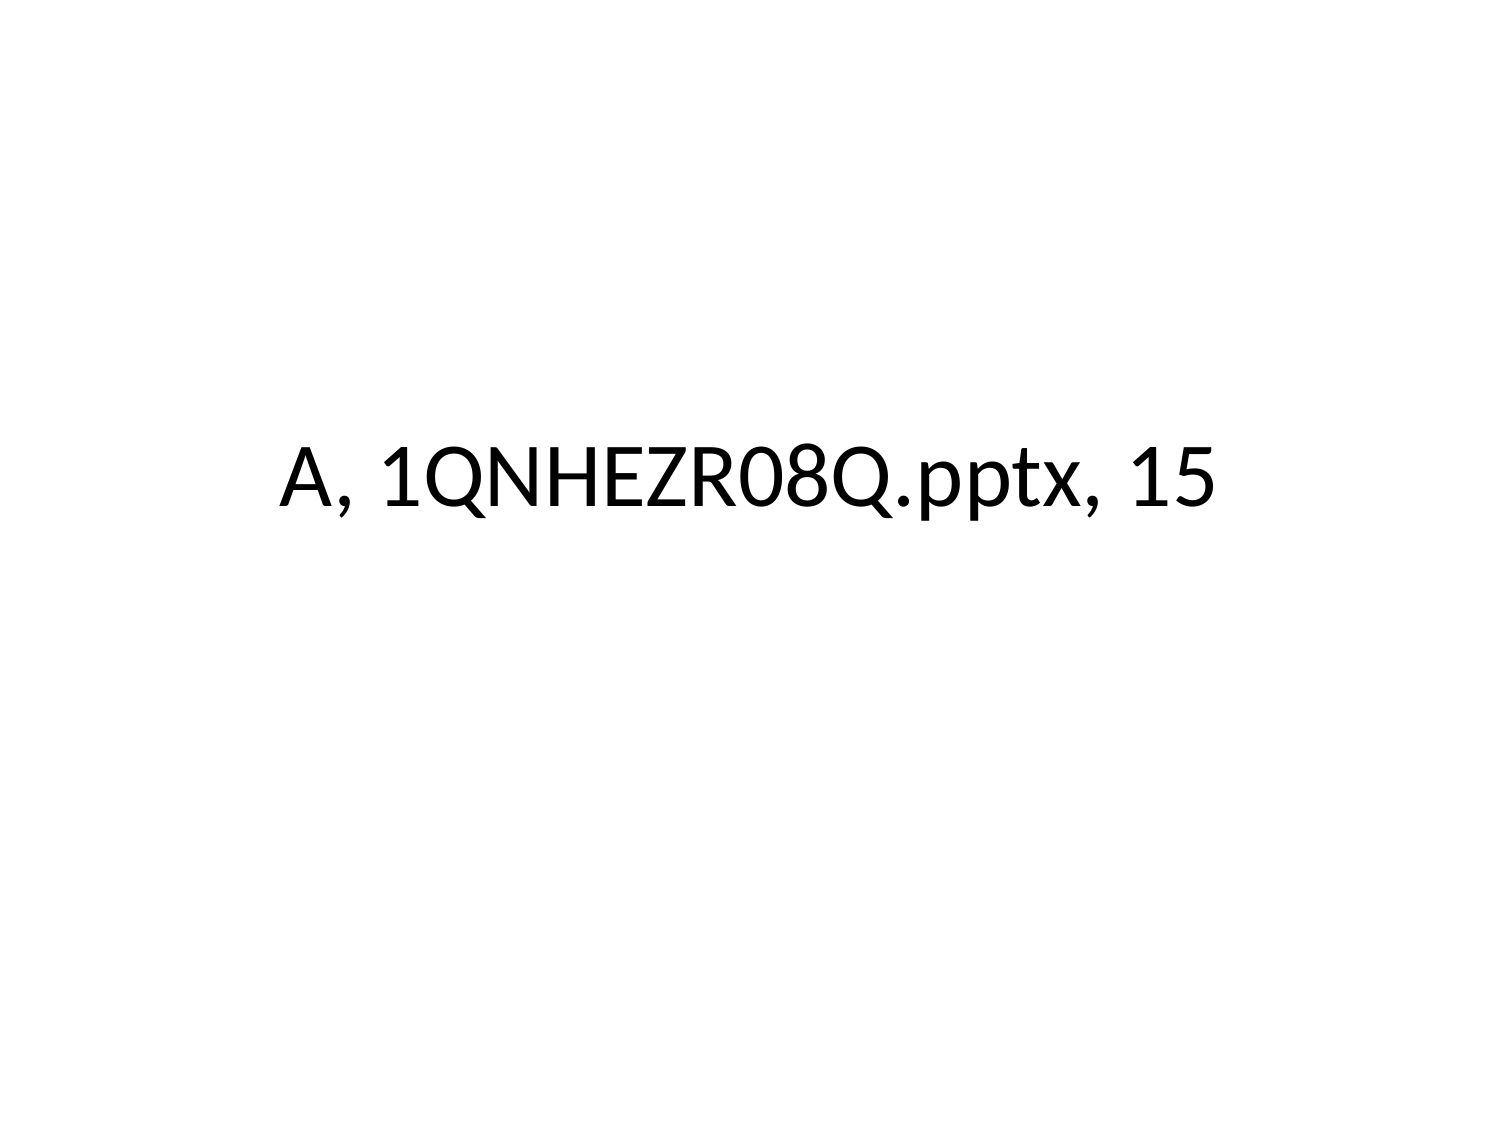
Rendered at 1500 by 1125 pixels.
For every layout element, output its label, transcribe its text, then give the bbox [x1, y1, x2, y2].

title A, 1QNHEZR08Q.pptx, 15 [112, 349, 1388, 591]
